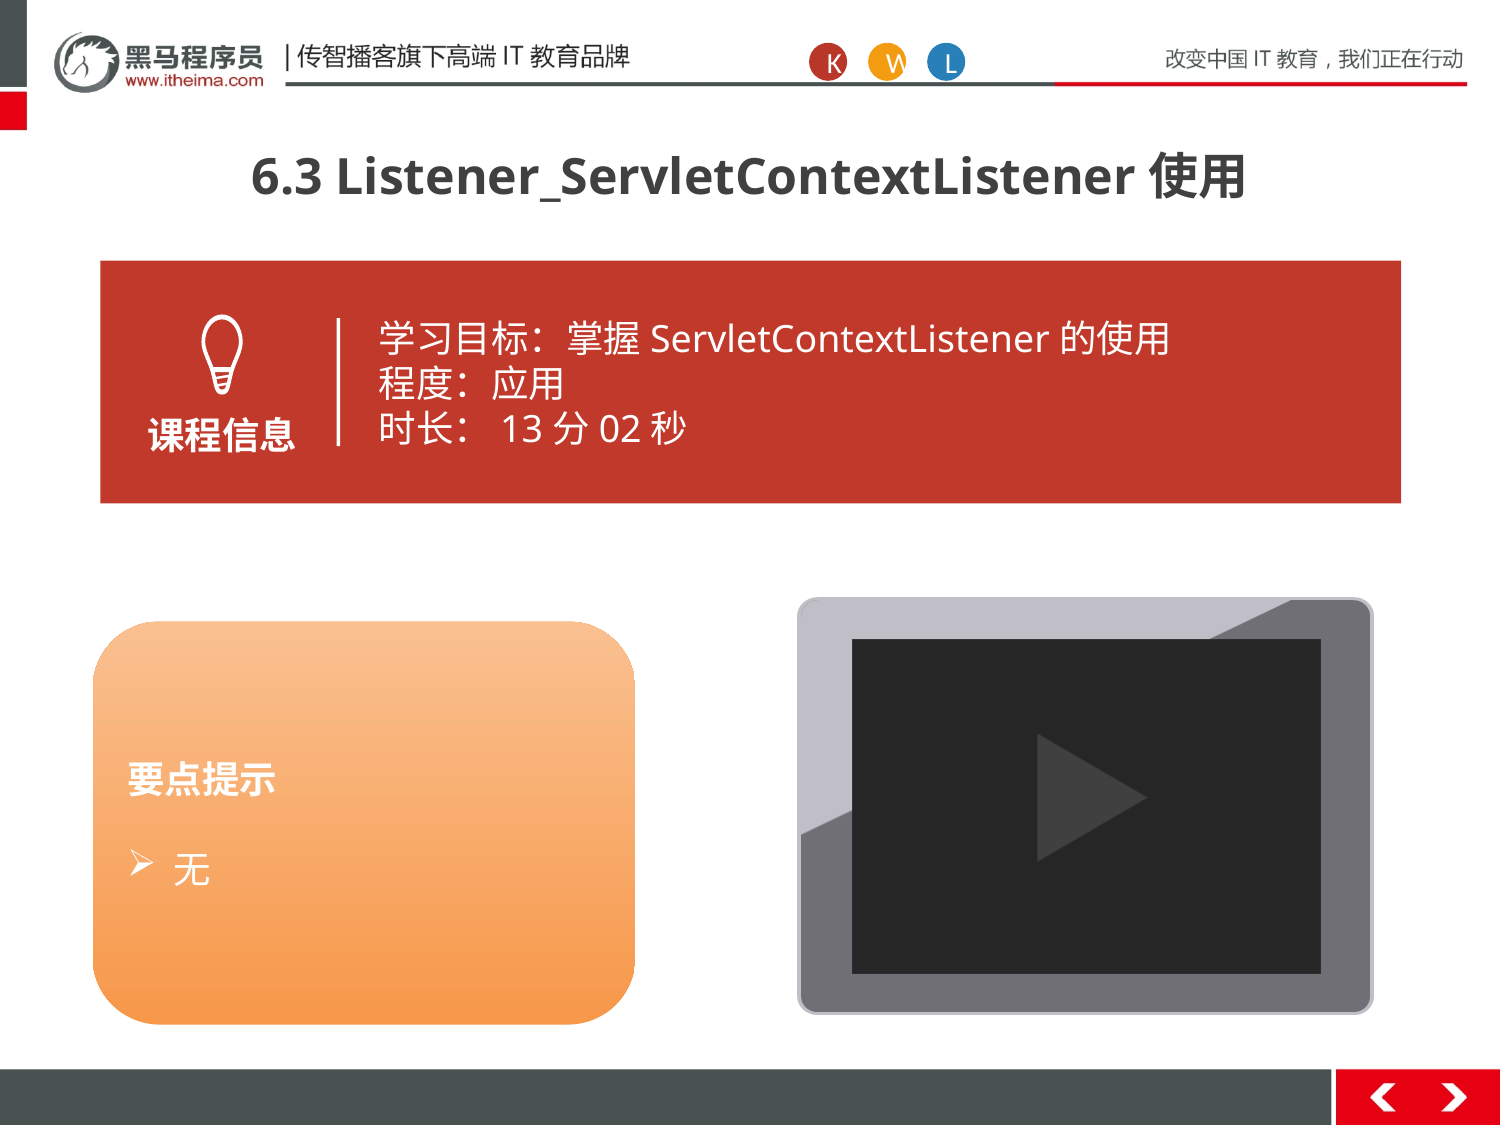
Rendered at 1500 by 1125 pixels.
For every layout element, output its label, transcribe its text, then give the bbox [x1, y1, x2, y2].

text_box [98, 258, 1403, 505]
text_box K [806, 40, 850, 83]
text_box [130, 314, 314, 466]
text_box 要点提示 无 [92, 621, 636, 1025]
text_box [335, 316, 342, 448]
text_box 6.3 Listener_ServletContextListener使用 [0, 137, 1500, 209]
text_box 学习目标：掌握ServletContextListener的使用 程度：应用 时长：13分02秒 [364, 307, 1258, 458]
text_box W [866, 40, 909, 83]
picture [0, 0, 1500, 137]
text_box L [925, 40, 968, 83]
picture [0, 209, 1500, 1125]
